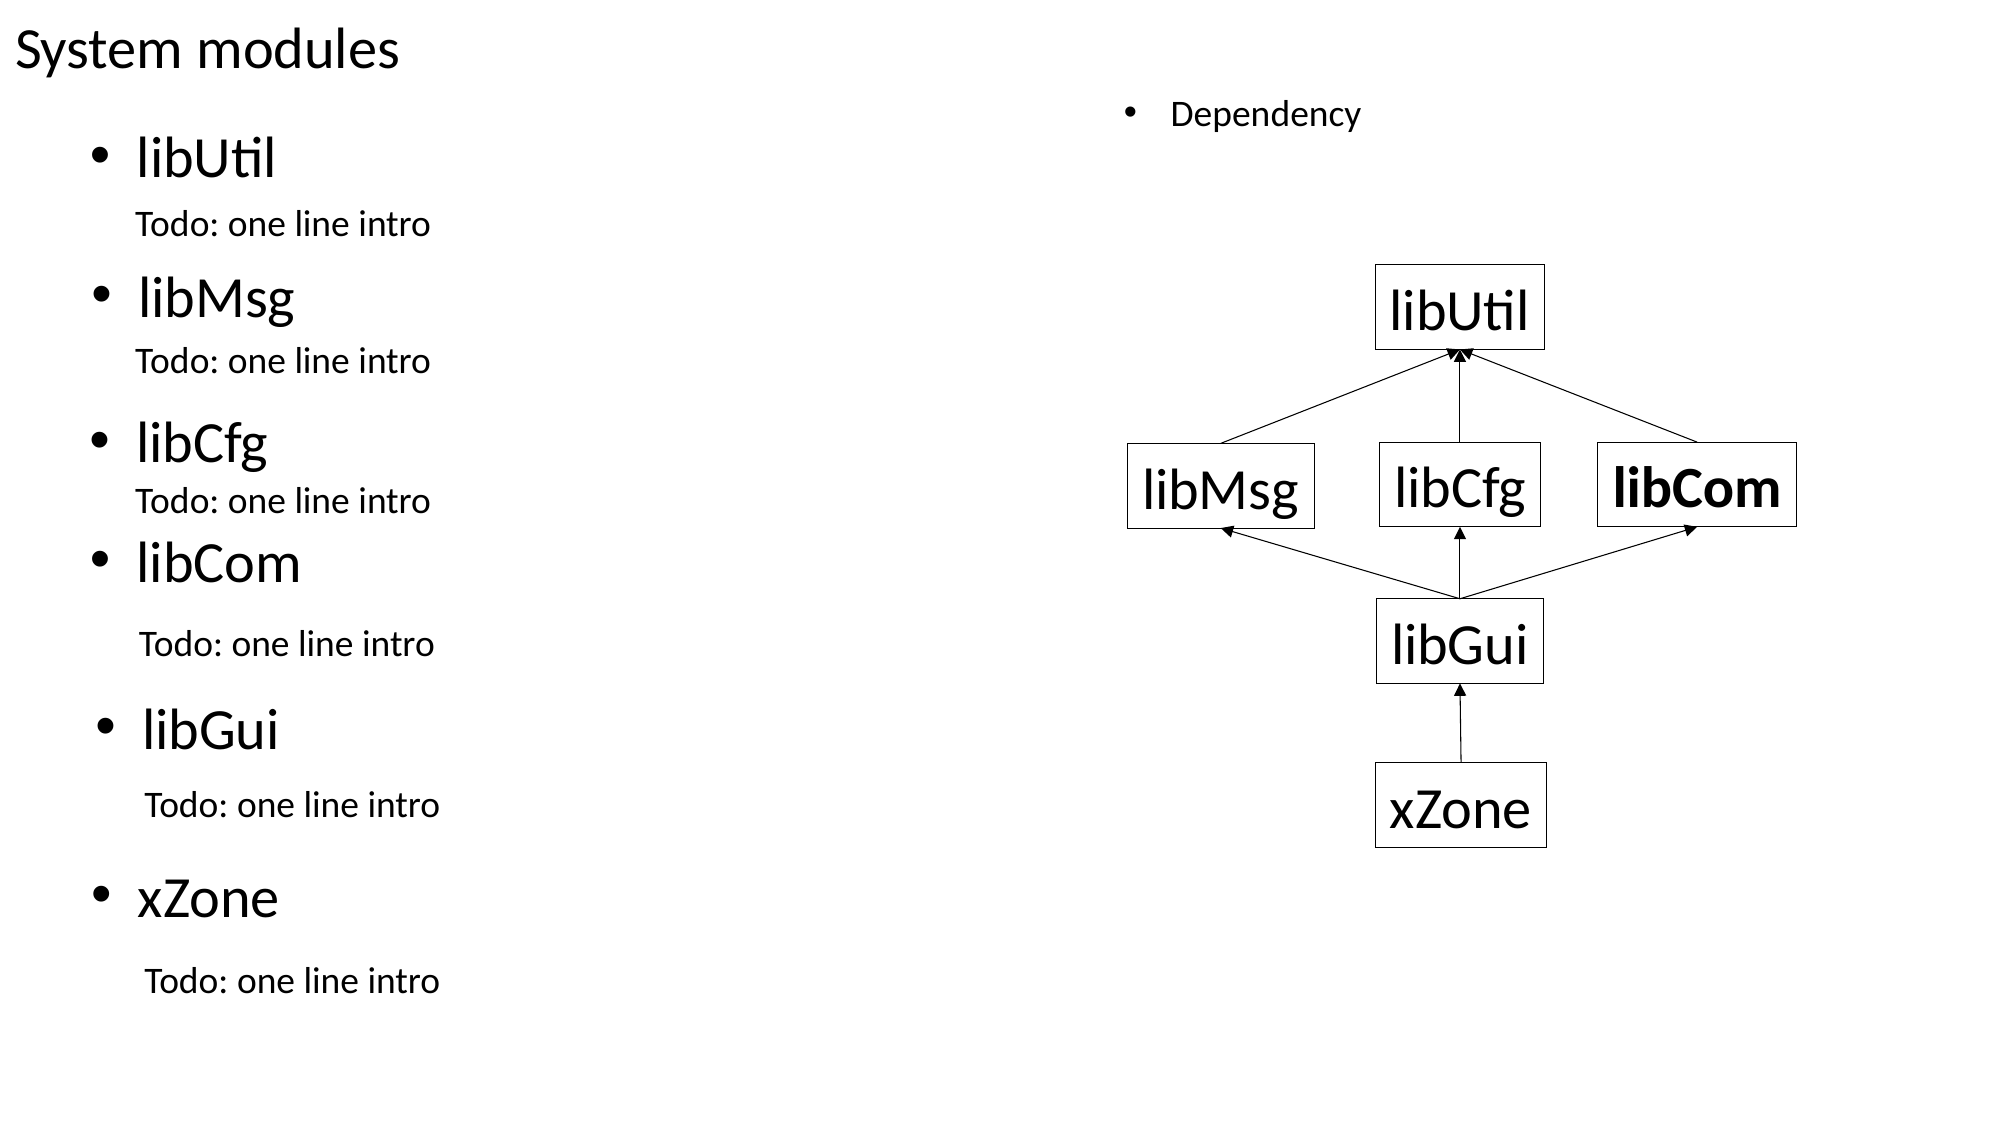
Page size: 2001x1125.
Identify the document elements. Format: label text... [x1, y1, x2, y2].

text_box libCom [74, 516, 317, 601]
text_box libGui [1376, 599, 1544, 684]
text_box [1459, 350, 1698, 443]
text_box Todo: one line intro [124, 611, 470, 672]
text_box libMsg [76, 251, 311, 337]
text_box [1459, 527, 1698, 599]
text_box libUtil [1375, 264, 1545, 350]
text_box libUtil [75, 111, 292, 197]
subtitle System modules [0, 10, 1500, 123]
text_box libCfg [74, 397, 283, 482]
text_box Todo: one line intro [129, 948, 476, 1009]
text_box Todo: one line intro [120, 328, 467, 389]
text_box libCom [1597, 442, 1797, 527]
text_box libGui [80, 683, 295, 769]
text_box xZone [76, 851, 295, 937]
text_box Todo: one line intro [120, 191, 467, 251]
text_box Dependency [1109, 81, 1377, 142]
text_box xZone [1375, 762, 1547, 848]
text_box libCfg [1379, 443, 1541, 527]
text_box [1220, 350, 1460, 444]
text_box libMsg [1127, 443, 1315, 529]
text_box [1220, 529, 1460, 599]
text_box Todo: one line intro [120, 468, 467, 528]
text_box Todo: one line intro [129, 772, 476, 833]
